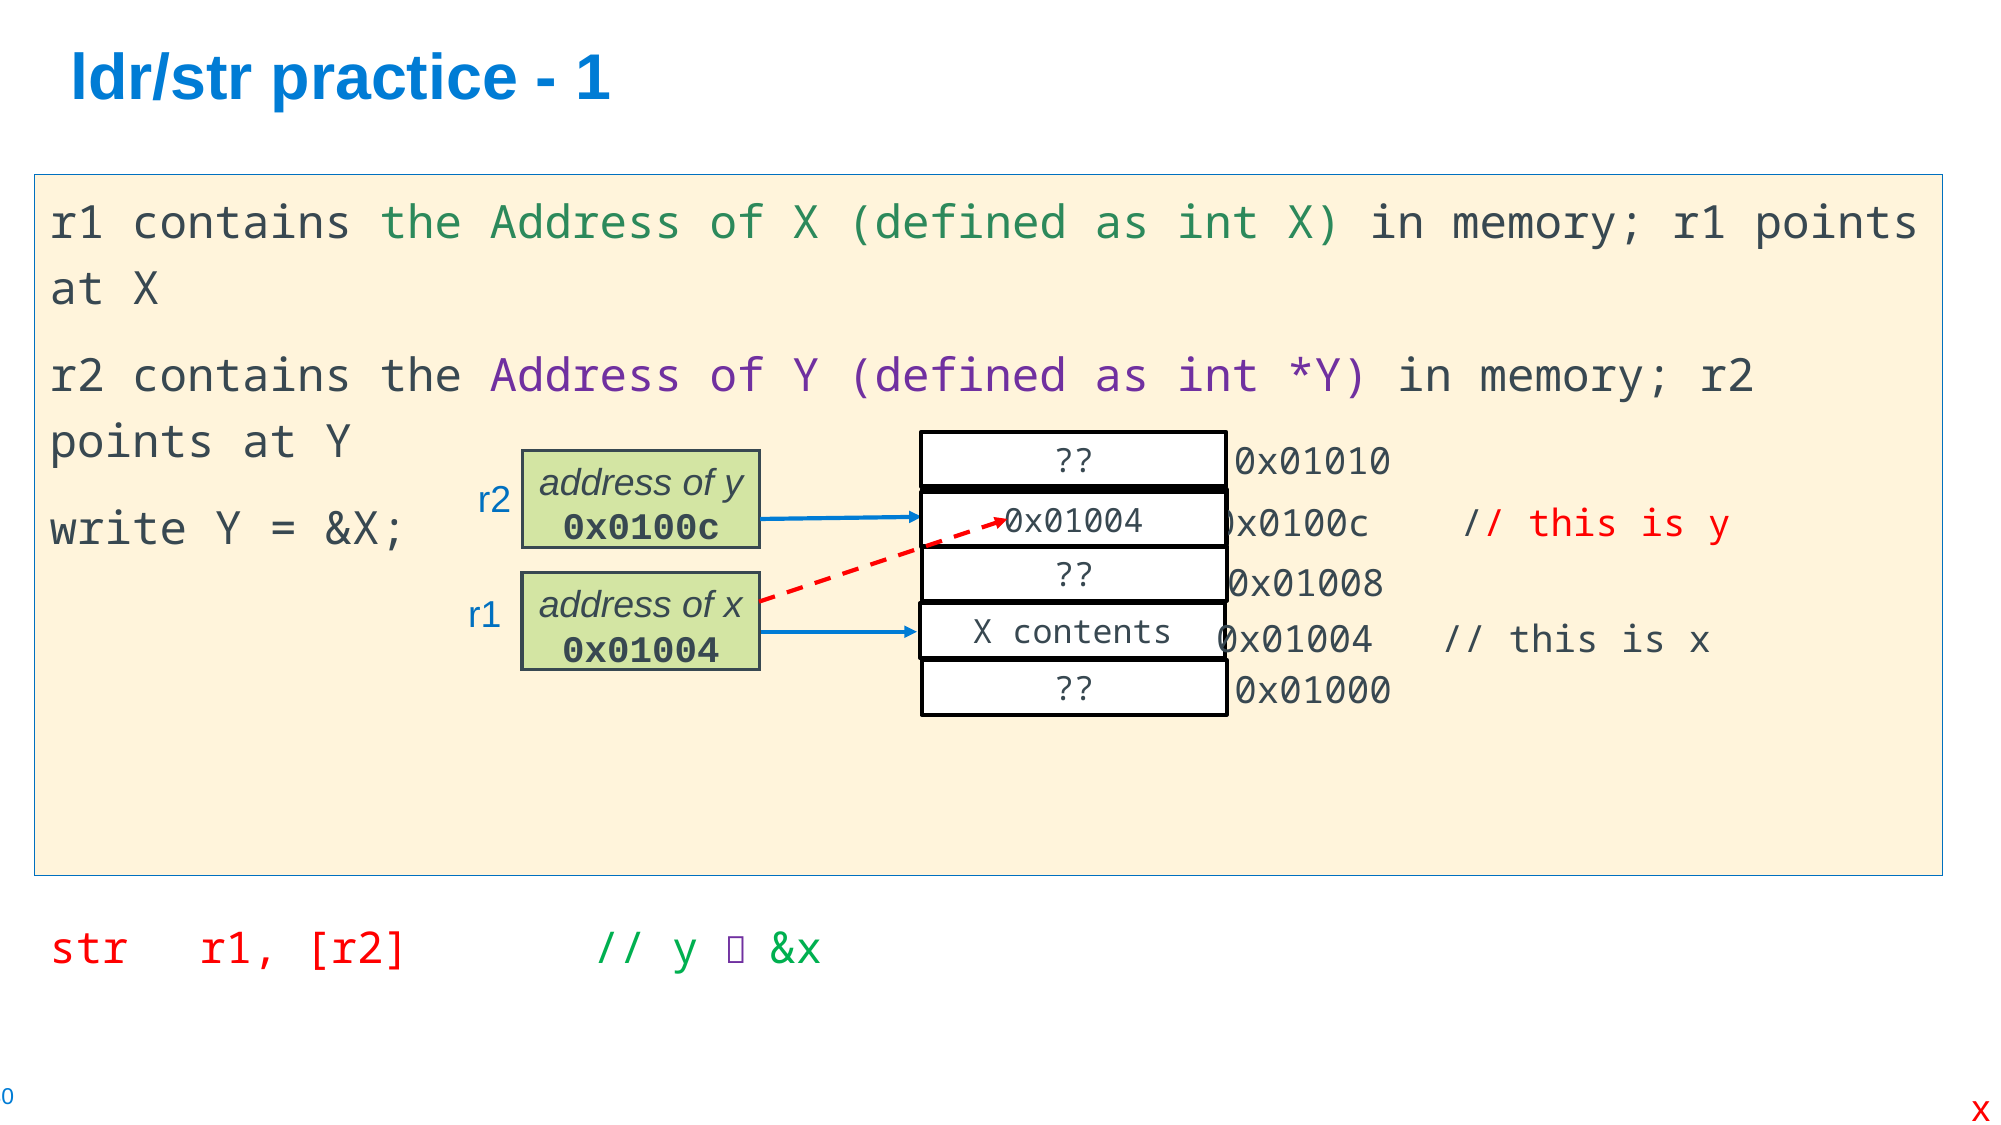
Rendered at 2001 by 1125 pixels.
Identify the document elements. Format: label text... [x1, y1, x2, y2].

text_box ?? [921, 660, 1219, 715]
text_box x [1956, 1076, 2000, 1125]
text_box 0x01010 [1219, 430, 1407, 490]
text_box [758, 518, 1008, 602]
title ldr/str practice - 1 [55, 3, 1781, 121]
text_box X contents [920, 603, 1212, 658]
text_box 0x0100c // this is y [1198, 491, 1746, 551]
text_box 0x01004 // this is x [1201, 607, 1726, 668]
list r1 contains the Address of X (defined as int X) in memory; r1 points at X r2 contains the Address of Y (defined as int *Y) in memory; r2 points at Y write Y = &X; str r1, [r2] // y  &x [34, 174, 1943, 876]
text_box address of x 0x01004 [521, 572, 761, 671]
text_box 0x01004 [921, 491, 1227, 547]
text_box ?? [921, 431, 1219, 487]
text_box ?? [1008, 547, 1212, 601]
text_box address of y 0x0100c [521, 449, 761, 548]
text_box r1 [453, 582, 517, 643]
text_box 0x01008 [1212, 551, 1400, 607]
text_box r2 [463, 468, 527, 528]
text_box 0x01000 [1219, 658, 1407, 719]
